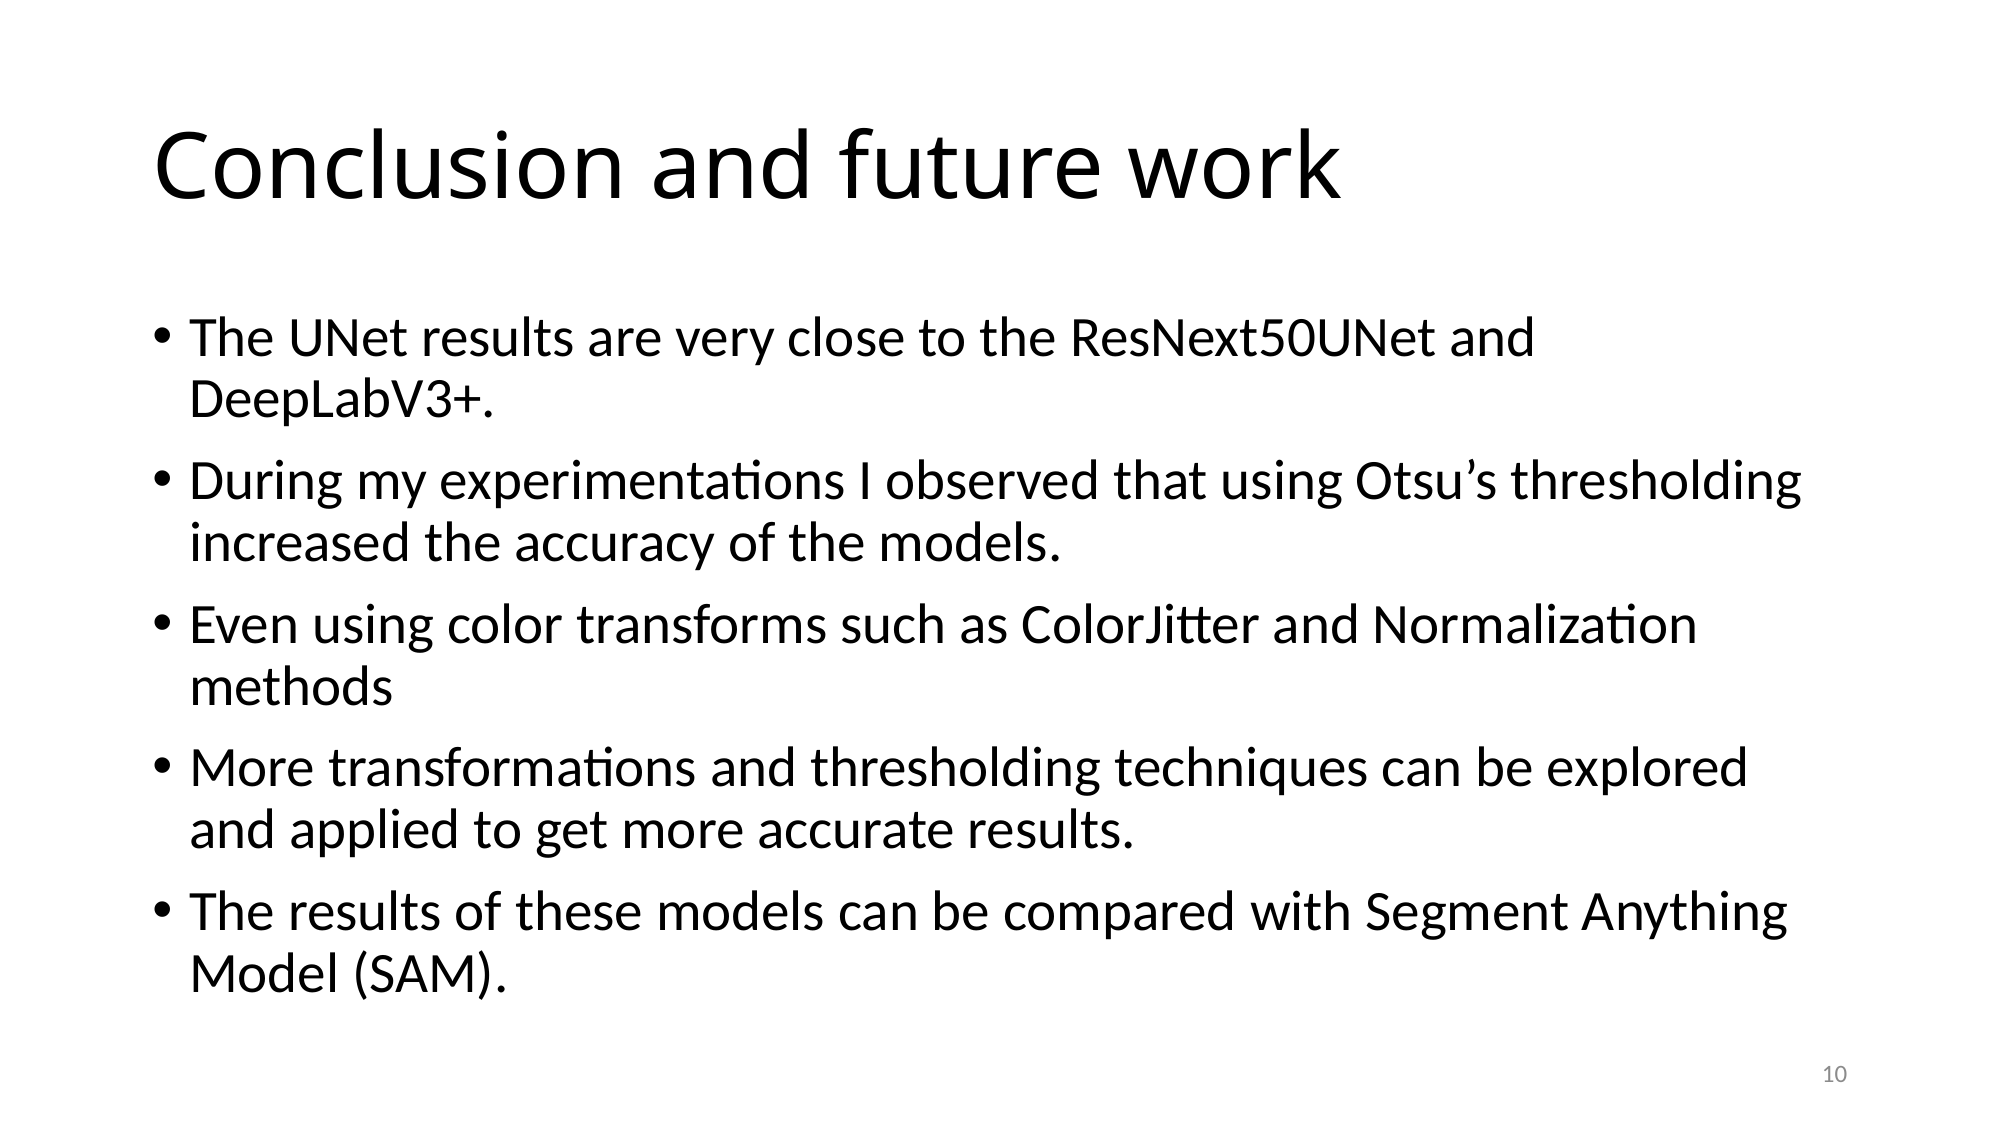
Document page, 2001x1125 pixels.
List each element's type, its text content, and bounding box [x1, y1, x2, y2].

list The UNet results are very close to the ResNext50UNet and DeepLabV3+. During my experimentations I observed that using Otsu’s thresholding increased the accuracy of the models. Even using color transforms such as ColorJitter and Normalization methods More transformations and thresholding techniques can be explored and applied to get more accurate results. The results of these models can be compared with Segment Anything Model (SAM). [137, 299, 1863, 1014]
slide_number 10 [1412, 1042, 1863, 1103]
title Conclusion and future work [137, 59, 1863, 278]
